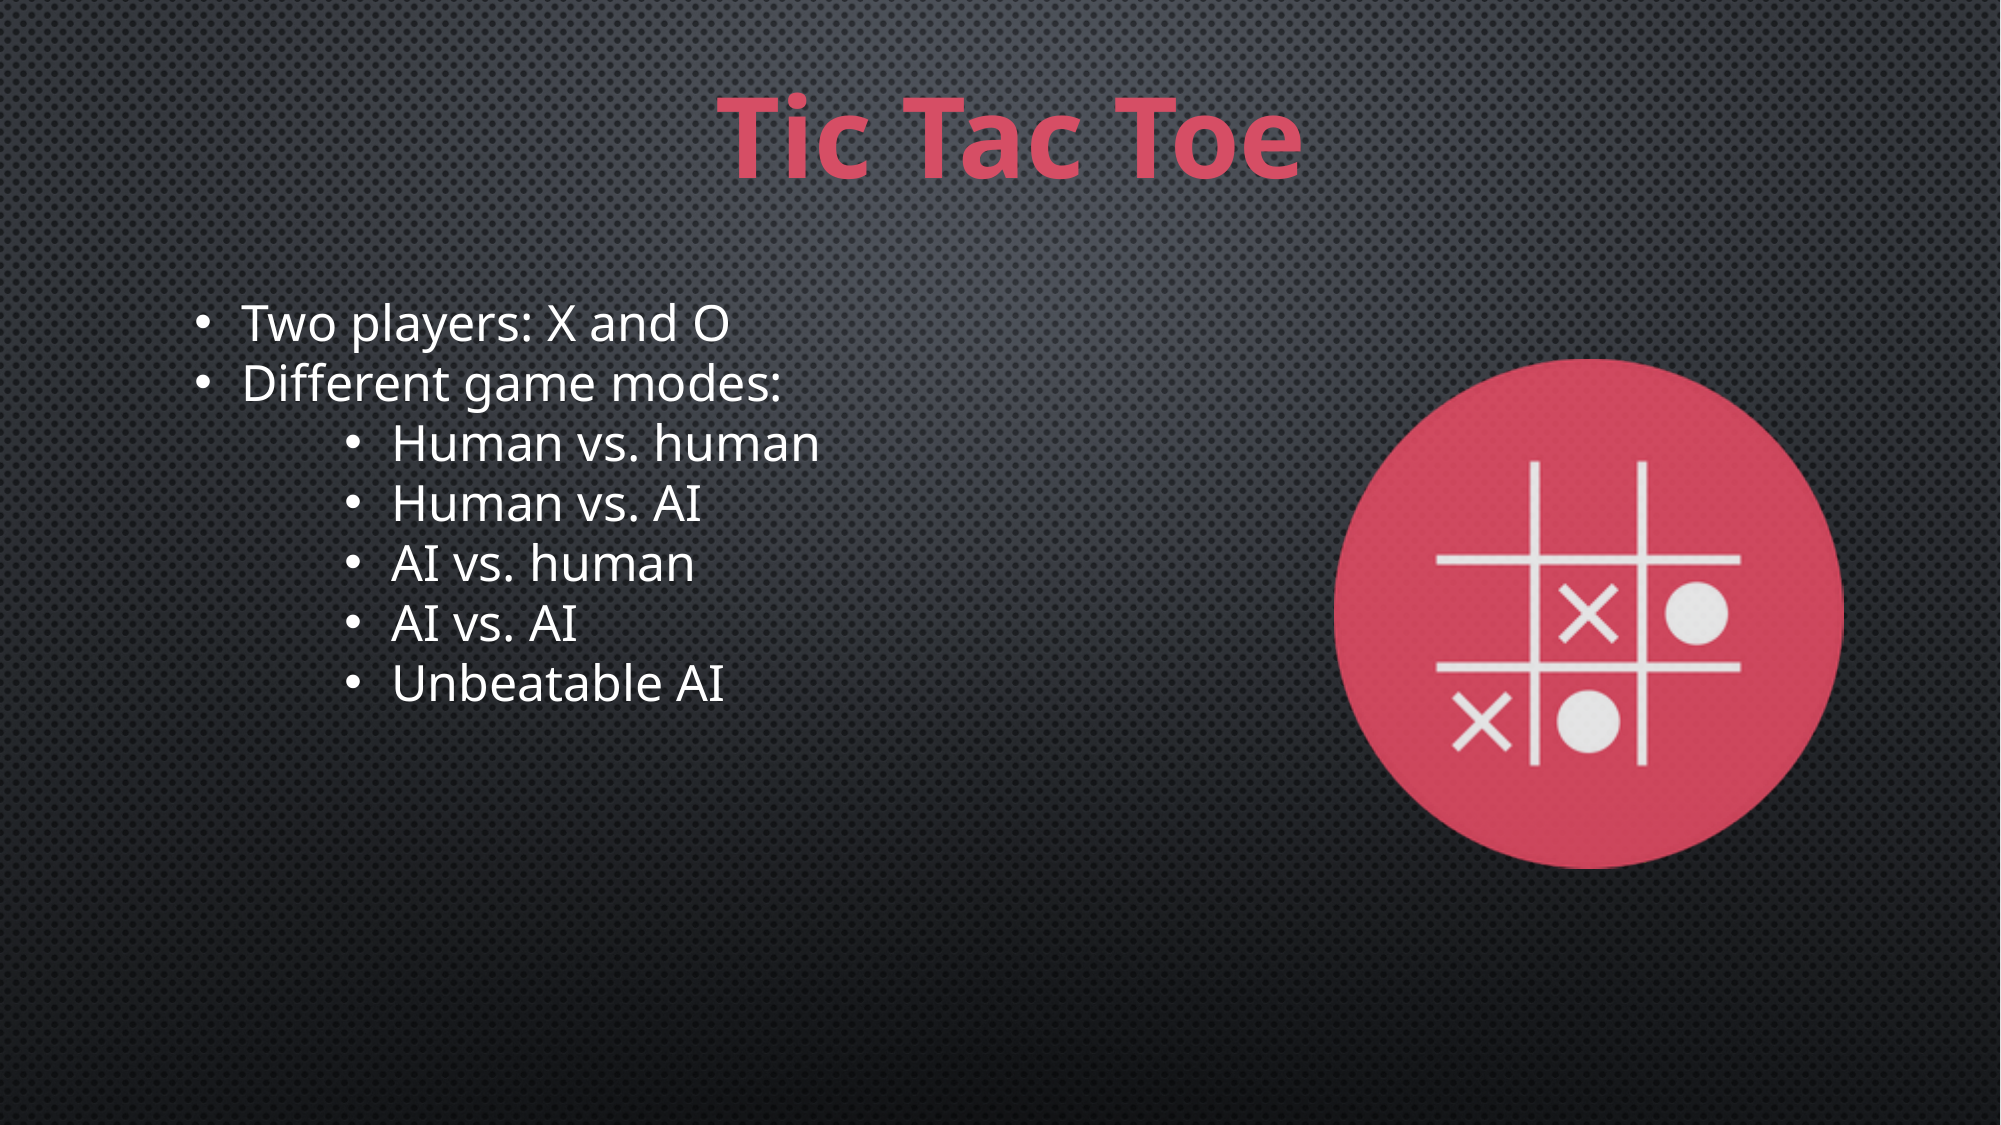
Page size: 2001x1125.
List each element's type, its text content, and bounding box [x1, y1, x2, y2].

text_box Two players: X and O Different game modes: Human vs. human Human vs. AI AI vs. human AI vs. AI Unbeatable AI [179, 284, 1075, 764]
picture [1334, 359, 1845, 870]
text_box Tic Tac Toe [433, 58, 1589, 209]
